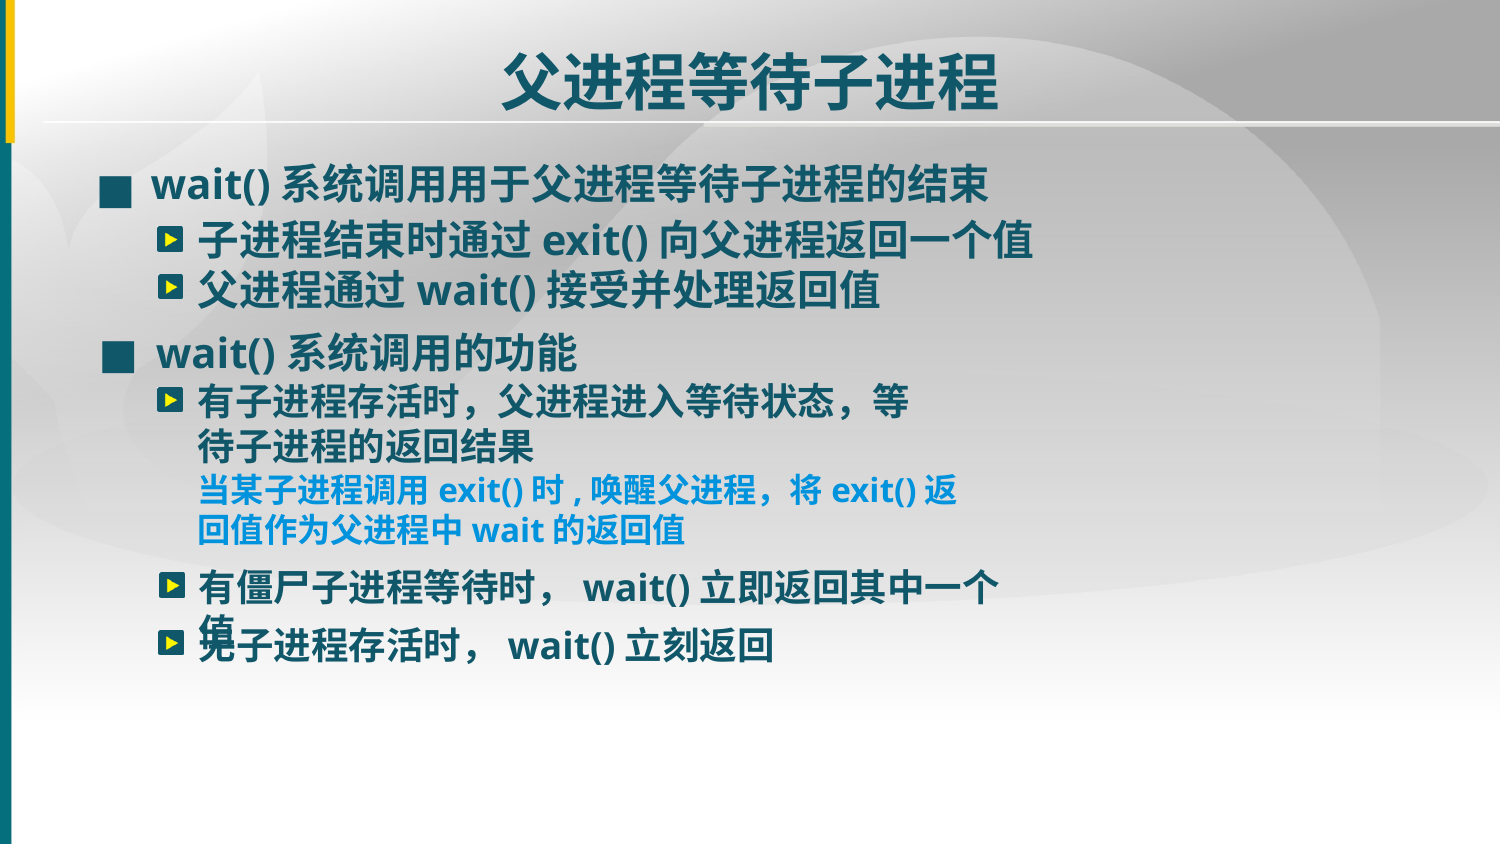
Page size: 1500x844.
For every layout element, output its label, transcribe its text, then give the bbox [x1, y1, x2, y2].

picture [0, 0, 1500, 844]
text_box 父进程等待子进程 [485, 35, 1060, 125]
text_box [157, 370, 958, 478]
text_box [158, 614, 1047, 676]
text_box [83, 318, 642, 386]
text_box 当某子进程调用exit()时,唤醒父进程，将exit()返回值作为父进程中wait的返回值 [182, 461, 975, 554]
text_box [159, 556, 1045, 613]
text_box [157, 206, 1099, 324]
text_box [80, 149, 1047, 220]
